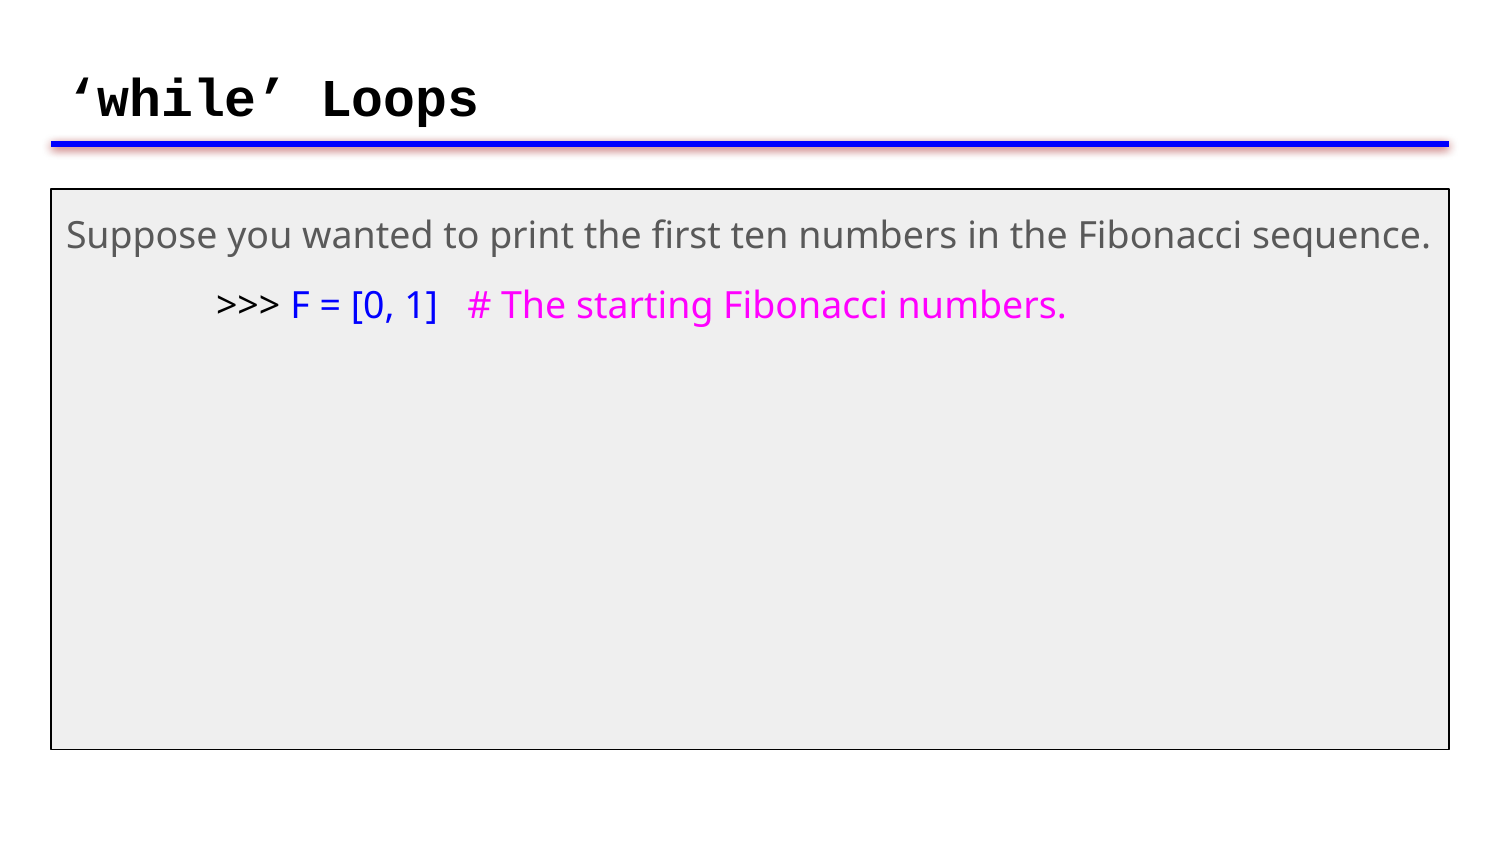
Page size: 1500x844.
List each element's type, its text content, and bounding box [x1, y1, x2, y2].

title ‘while’ Loops [51, 48, 1449, 142]
list Suppose you wanted to print the first ten numbers in the Fibonacci sequence. >>> F = [0, 1] # The starting Fibonacci numbers. [50, 188, 1450, 750]
